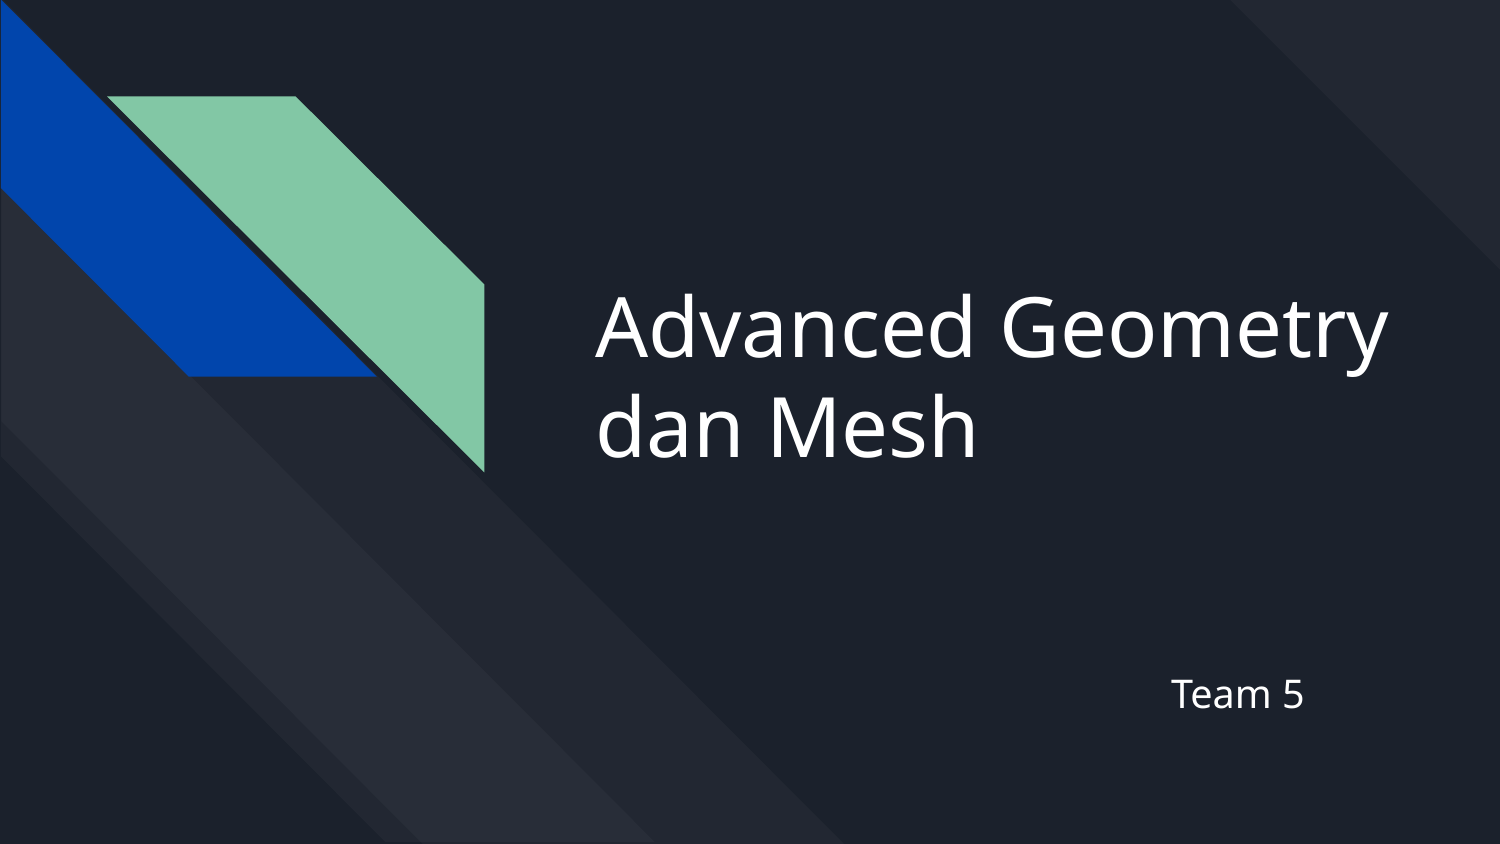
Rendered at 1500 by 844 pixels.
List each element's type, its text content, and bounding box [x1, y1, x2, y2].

title Advanced Geometry dan Mesh [580, 258, 1470, 576]
subtitle Team 5 [1156, 653, 1411, 737]
